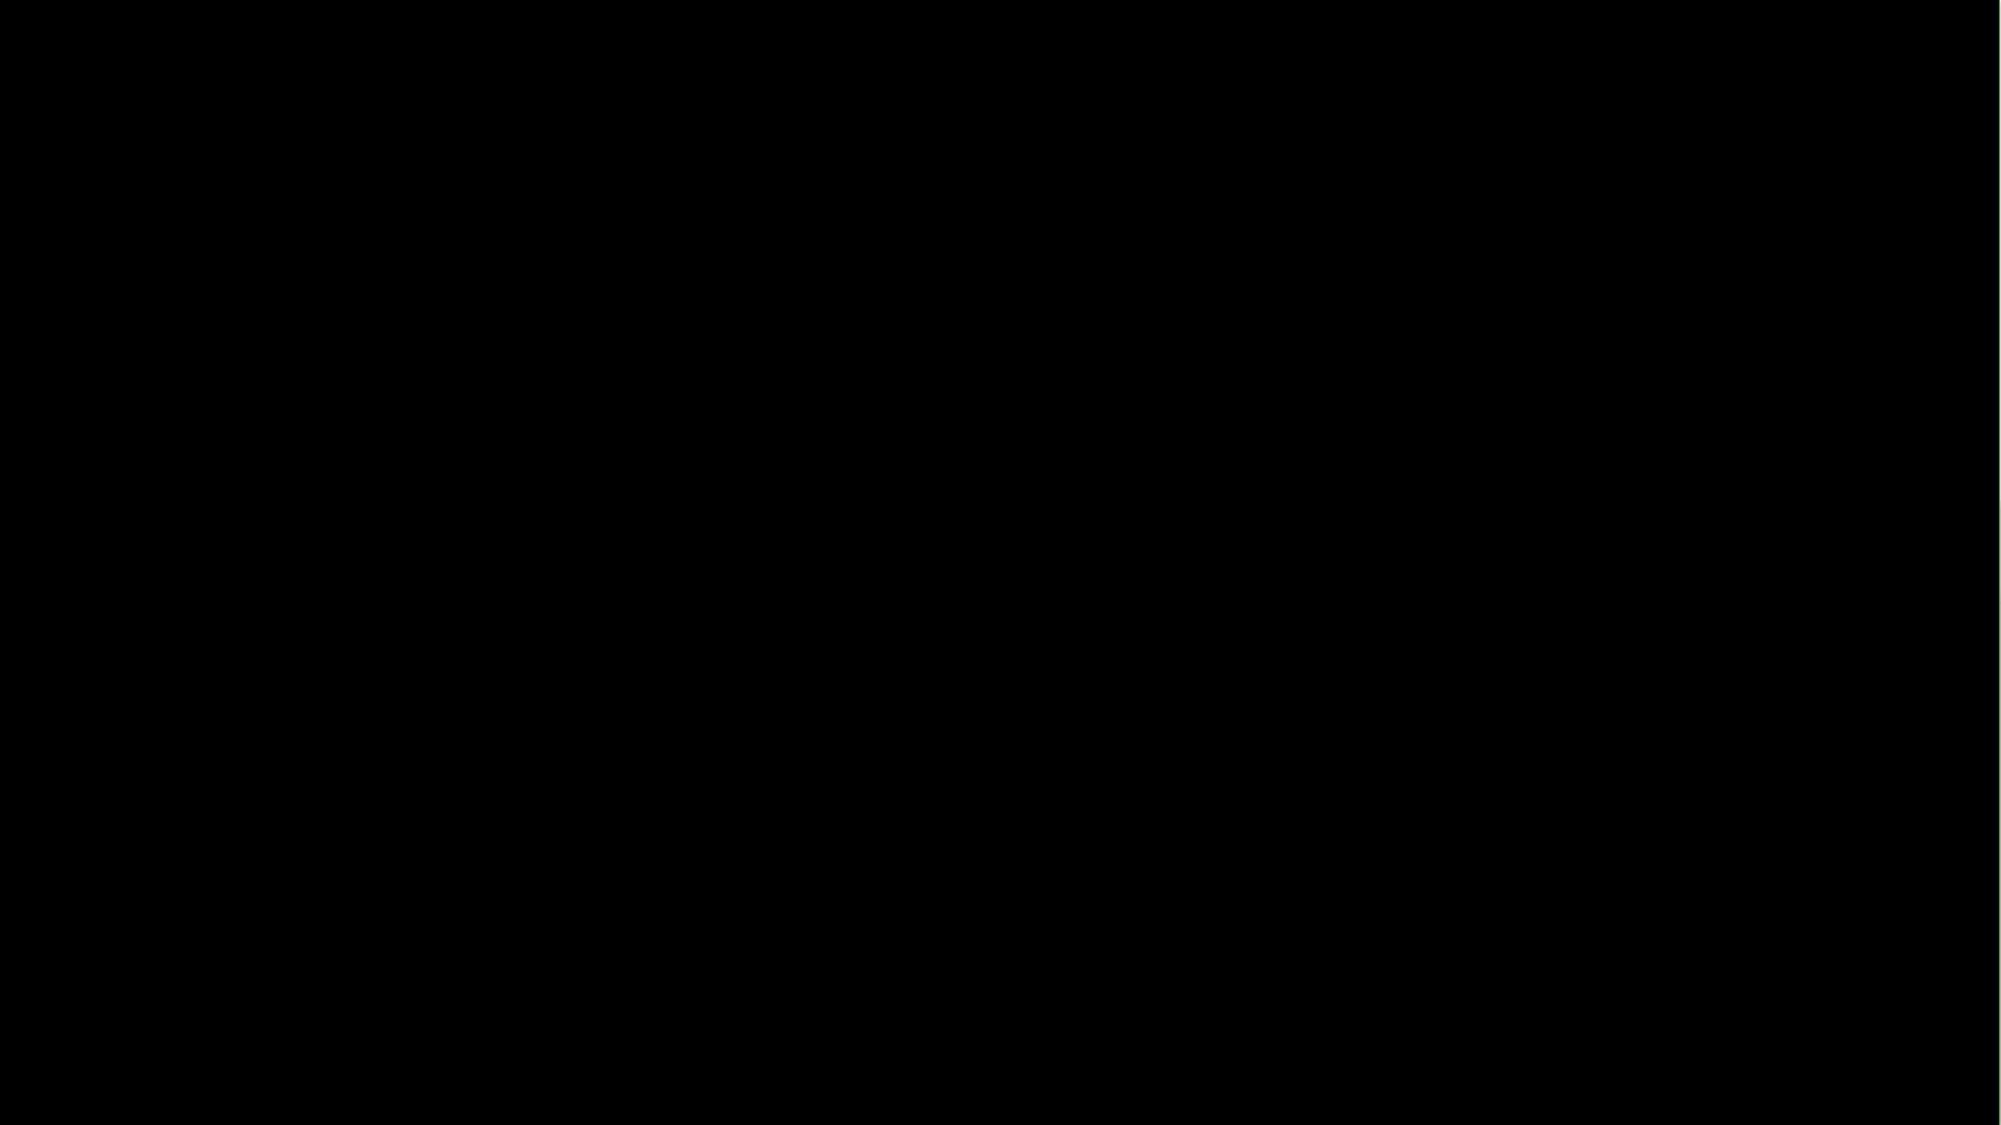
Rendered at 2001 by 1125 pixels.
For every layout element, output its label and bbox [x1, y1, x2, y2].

text_box [0, 0, 2000, 1125]
